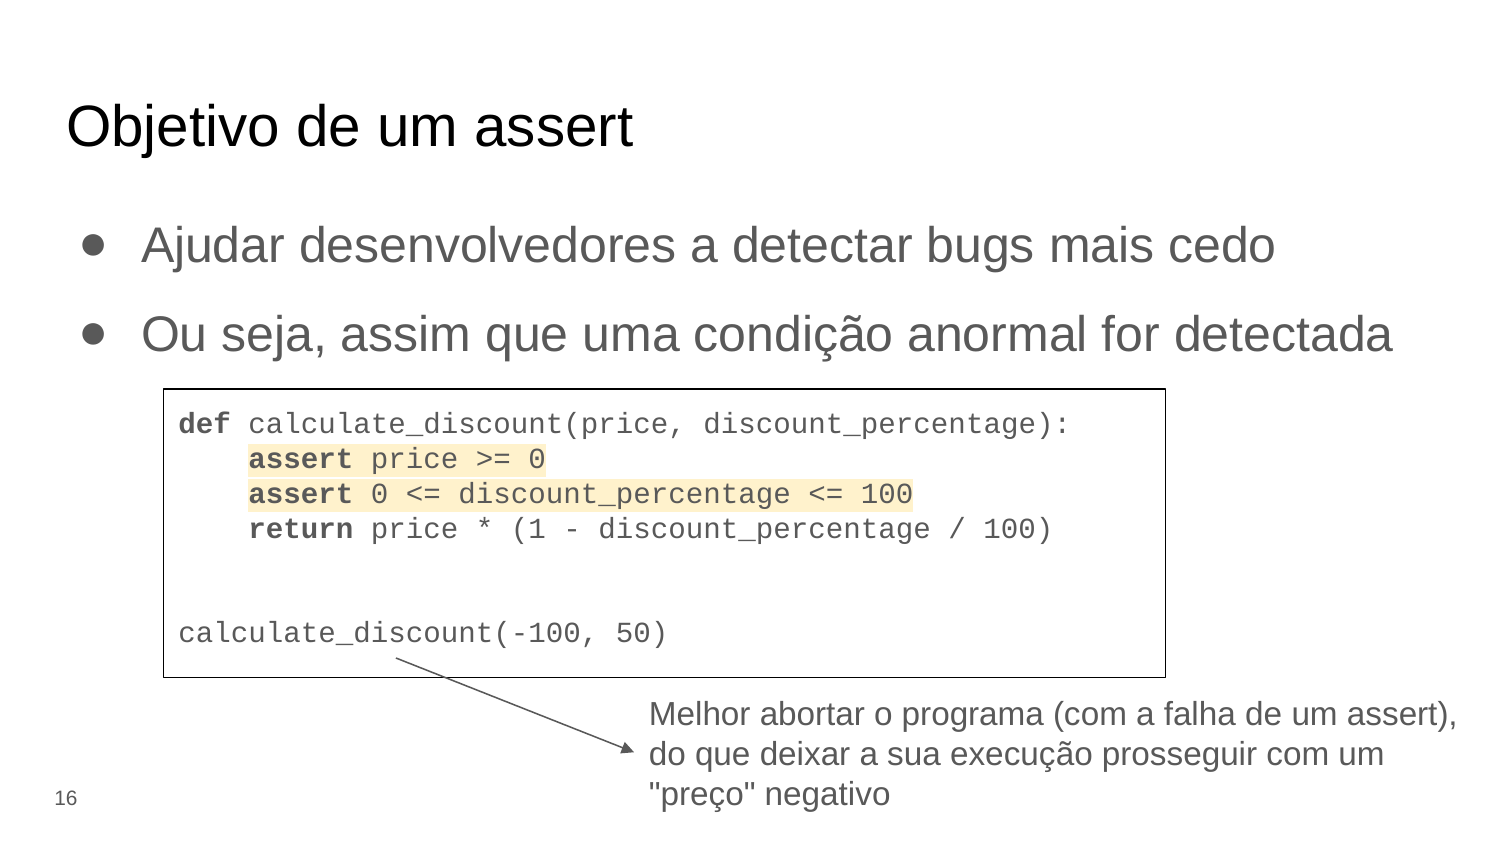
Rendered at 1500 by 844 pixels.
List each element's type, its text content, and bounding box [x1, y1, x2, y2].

text_box Melhor abortar o programa (com a falha de um assert), do que deixar a sua execução prosseguir com um "preço" negativo [633, 677, 1485, 828]
list def calculate_discount(price, discount_percentage): assert price >= 0 assert 0 <= discount_percentage <= 100 return price * (1 - discount_percentage / 100) calculate_discount(-100, 50) [163, 389, 1166, 678]
slide_number ‹#› [2, 764, 93, 830]
list Ajudar desenvolvedores a detectar bugs mais cedo Ou seja, assim que uma condição anormal for detectada [51, 189, 1449, 441]
title Objetivo de um assert [51, 72, 1449, 167]
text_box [395, 657, 635, 754]
